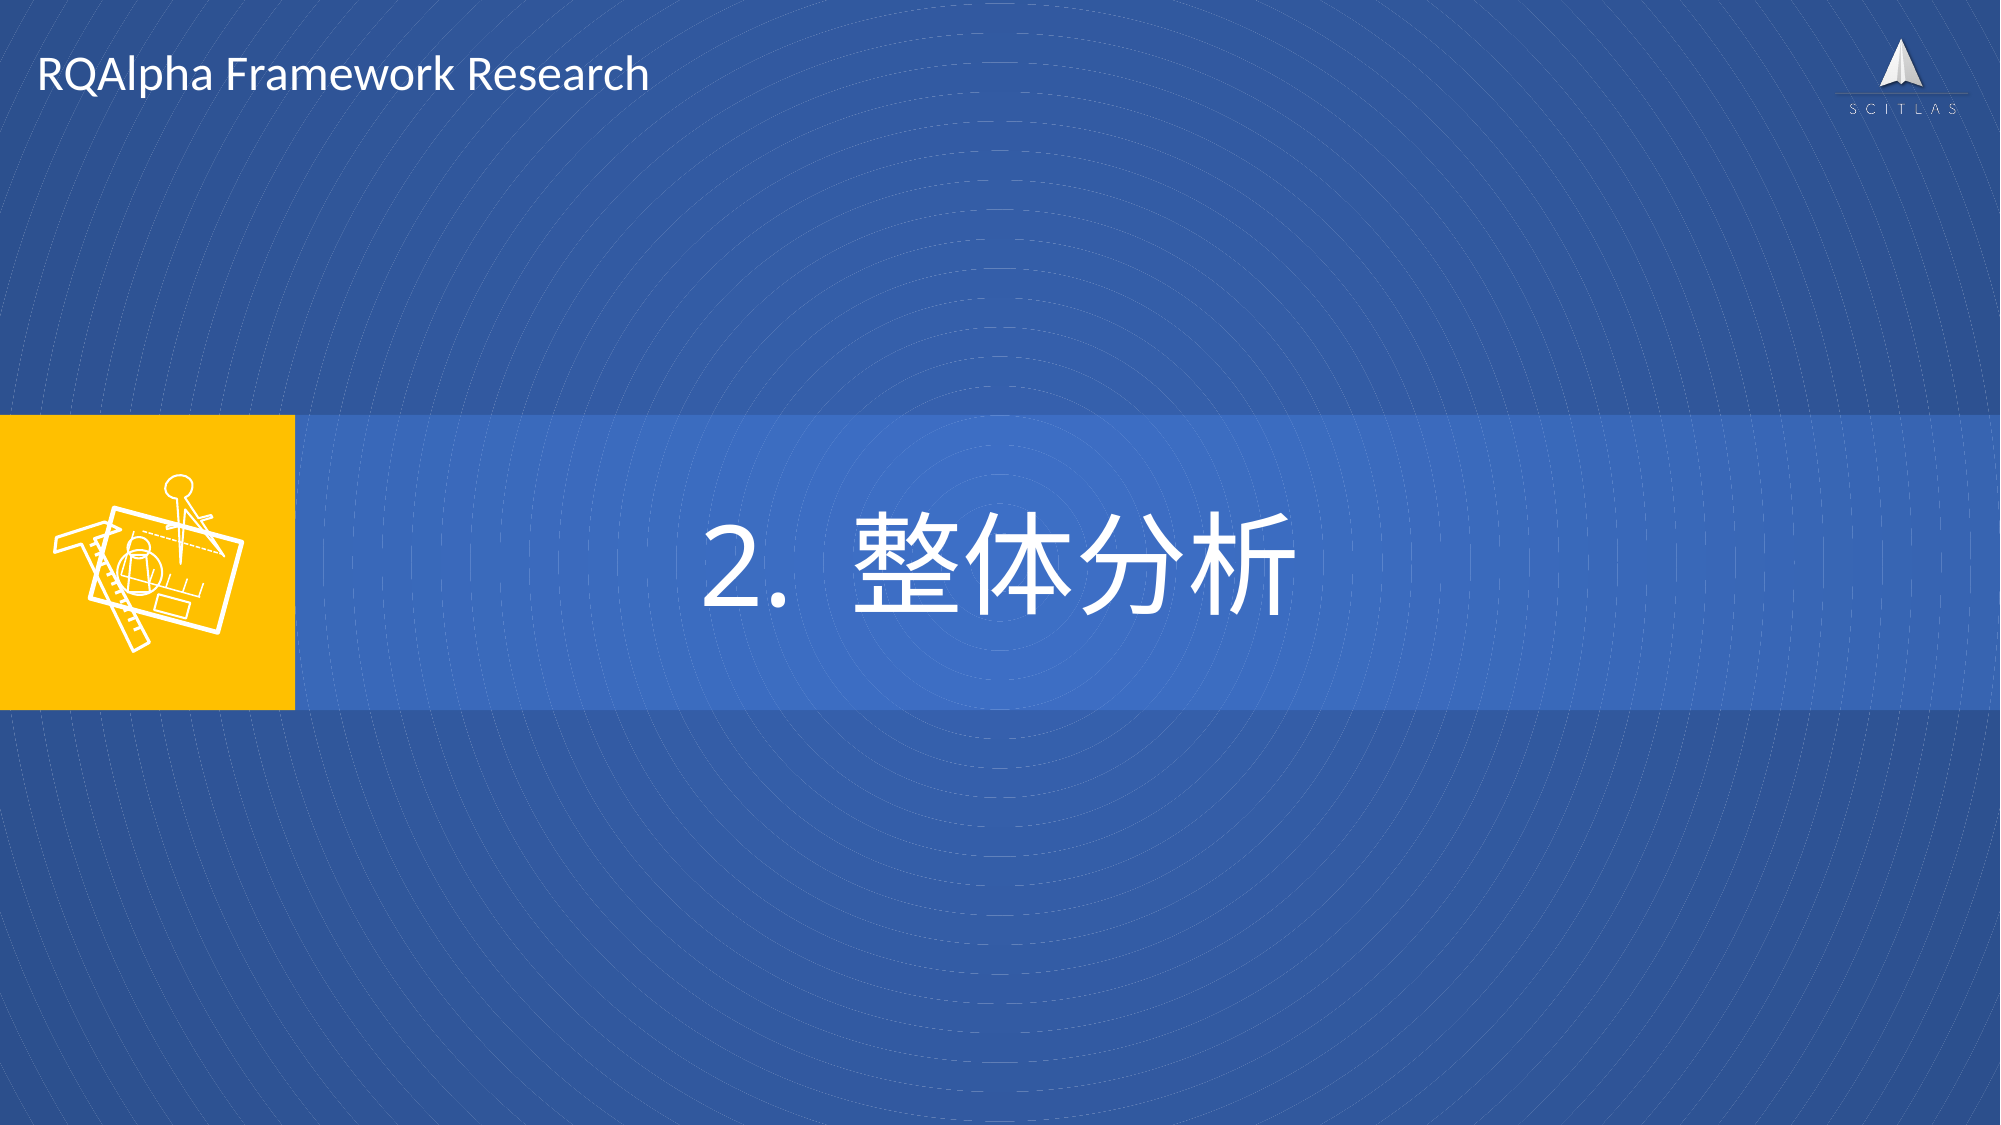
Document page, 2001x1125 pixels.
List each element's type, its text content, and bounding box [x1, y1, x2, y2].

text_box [54, 473, 233, 652]
picture [1802, 0, 2000, 142]
text_box 2. 整体分析 [622, 486, 1378, 637]
text_box [0, 711, 2000, 1125]
text_box RQAlpha Framework Research [22, 32, 778, 108]
text_box [296, 414, 2000, 711]
text_box [0, 0, 2000, 414]
text_box [0, 414, 296, 711]
